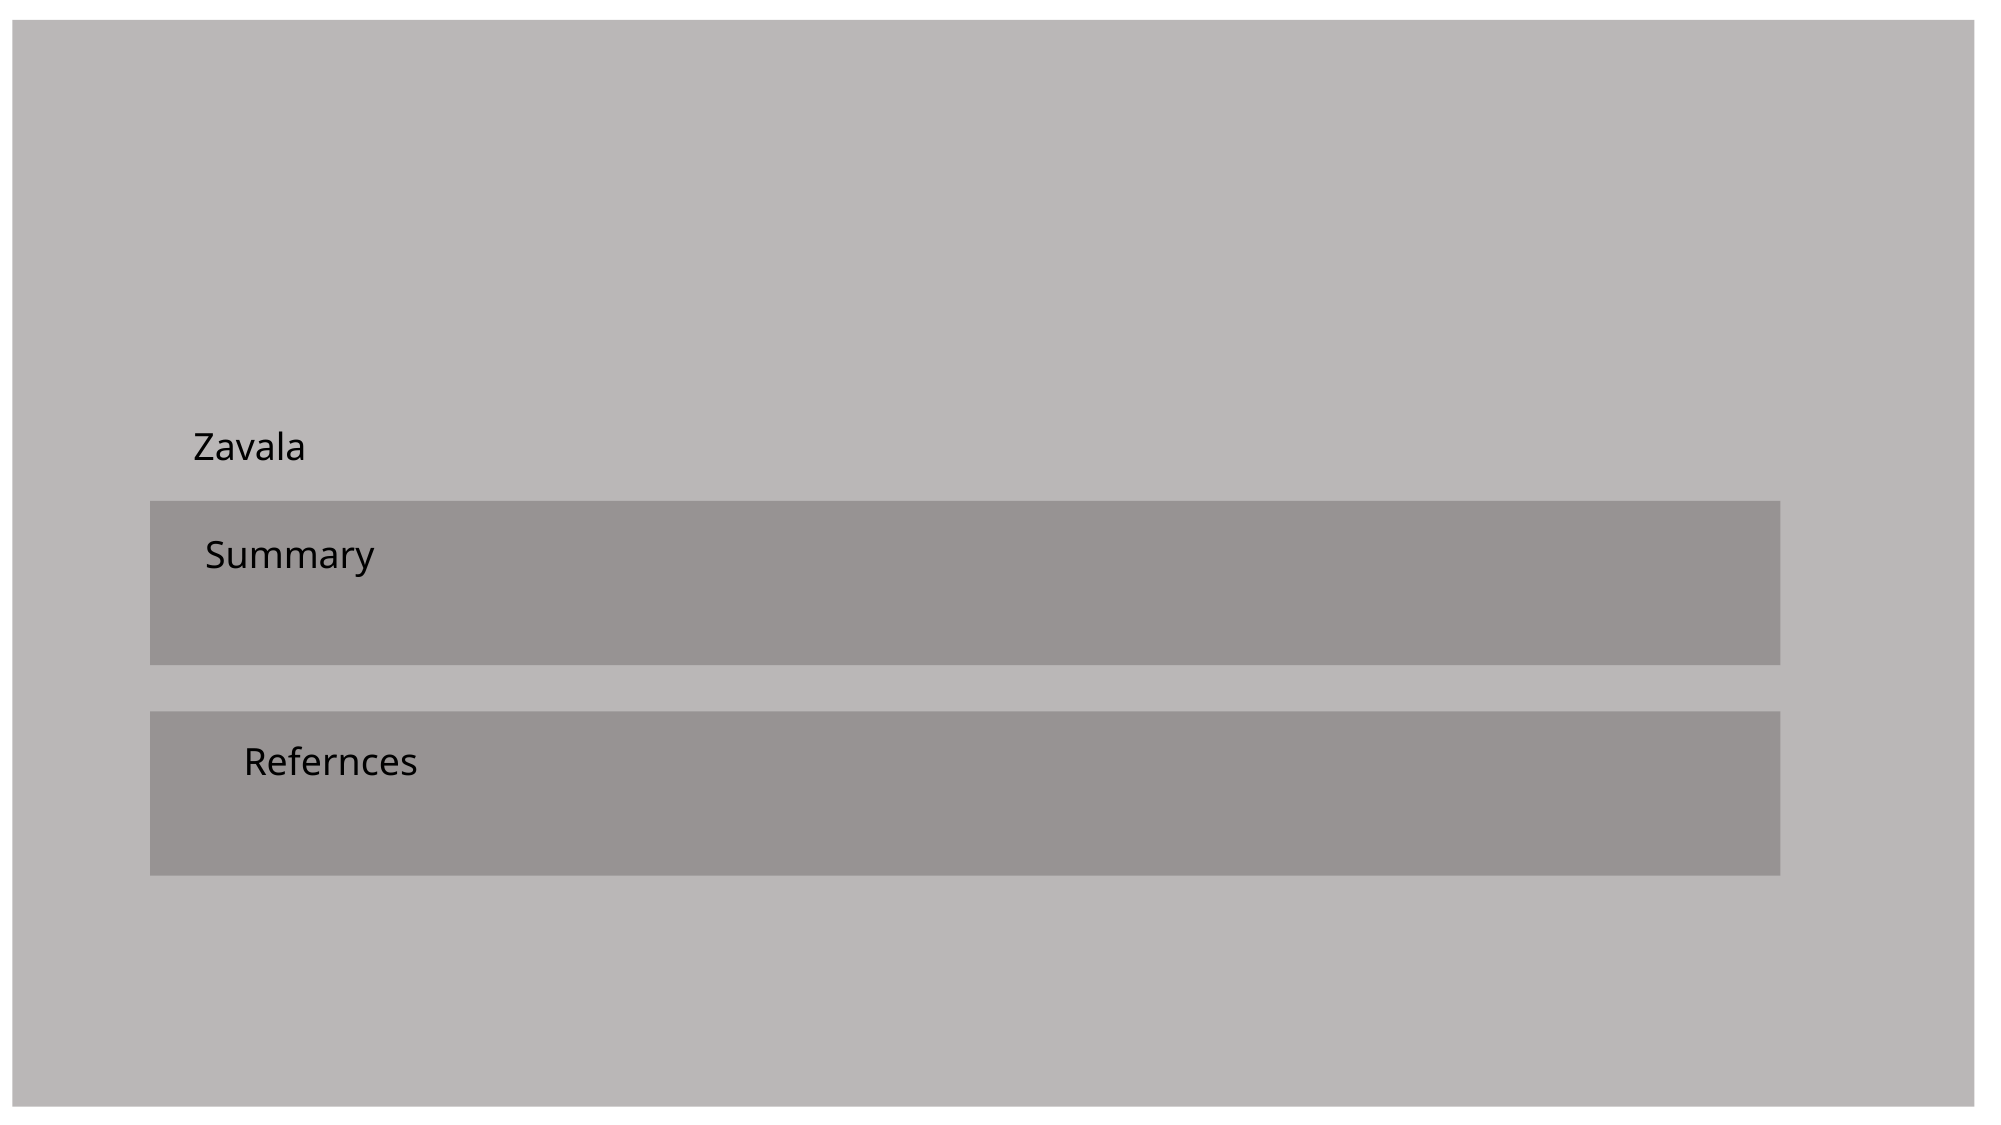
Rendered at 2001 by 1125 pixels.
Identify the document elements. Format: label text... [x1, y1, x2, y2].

text_box [149, 500, 1781, 666]
text_box [149, 710, 1781, 877]
text_box Zavala [84, 415, 416, 476]
text_box [11, 19, 1975, 1108]
text_box Summary [124, 523, 456, 584]
text_box Refernces [165, 731, 497, 791]
